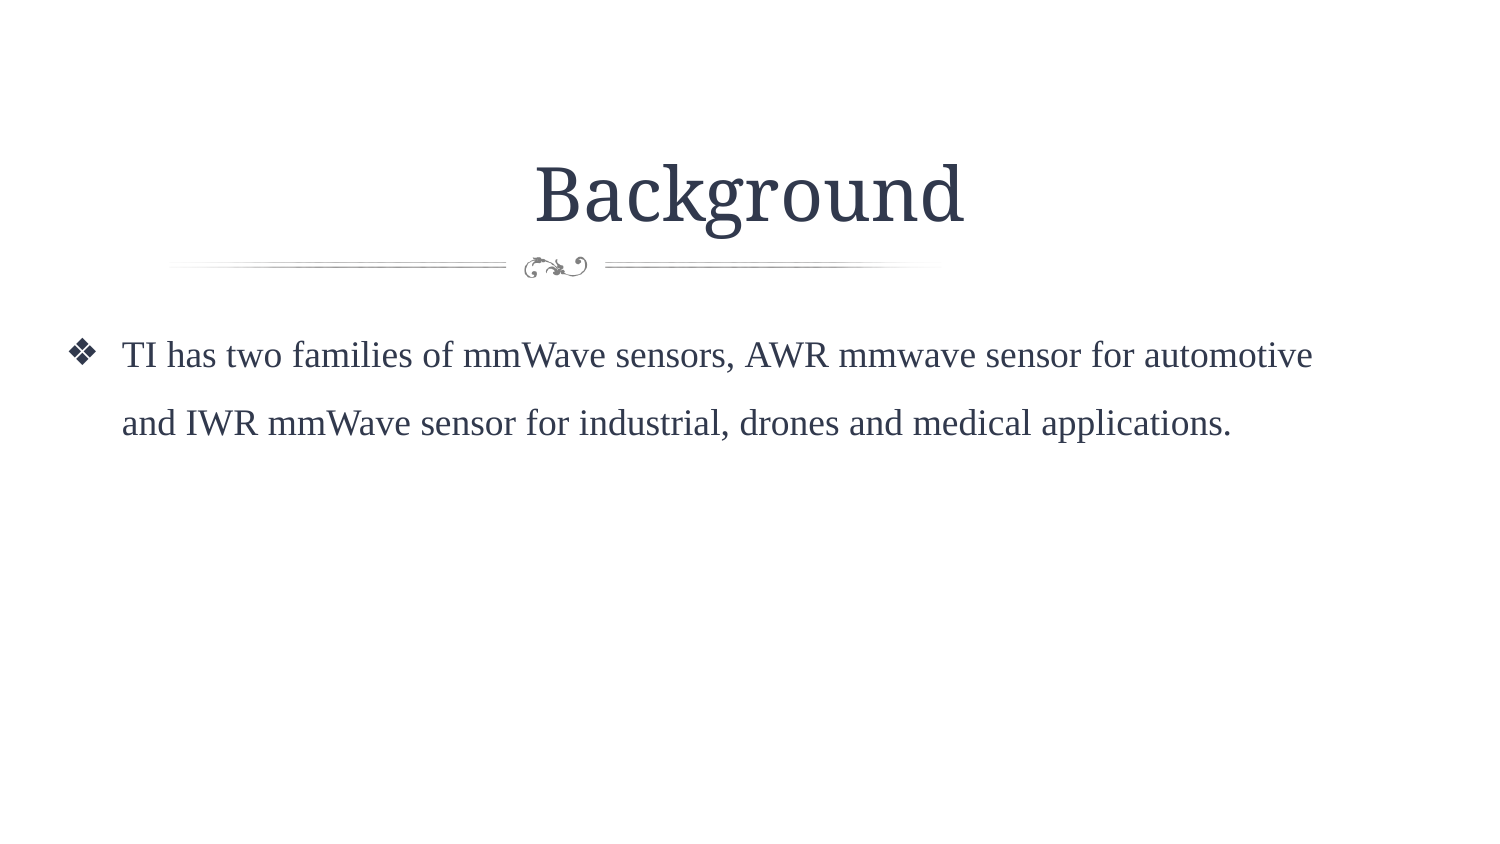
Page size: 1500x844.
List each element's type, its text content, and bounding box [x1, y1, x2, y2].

picture [0, 199, 1125, 314]
list TI has two families of mmWave sensors, AWR mmwave sensor for automotive and IWR mmWave sensor for industrial, drones and medical applications. [31, 300, 1449, 675]
title Background [225, 159, 1275, 244]
